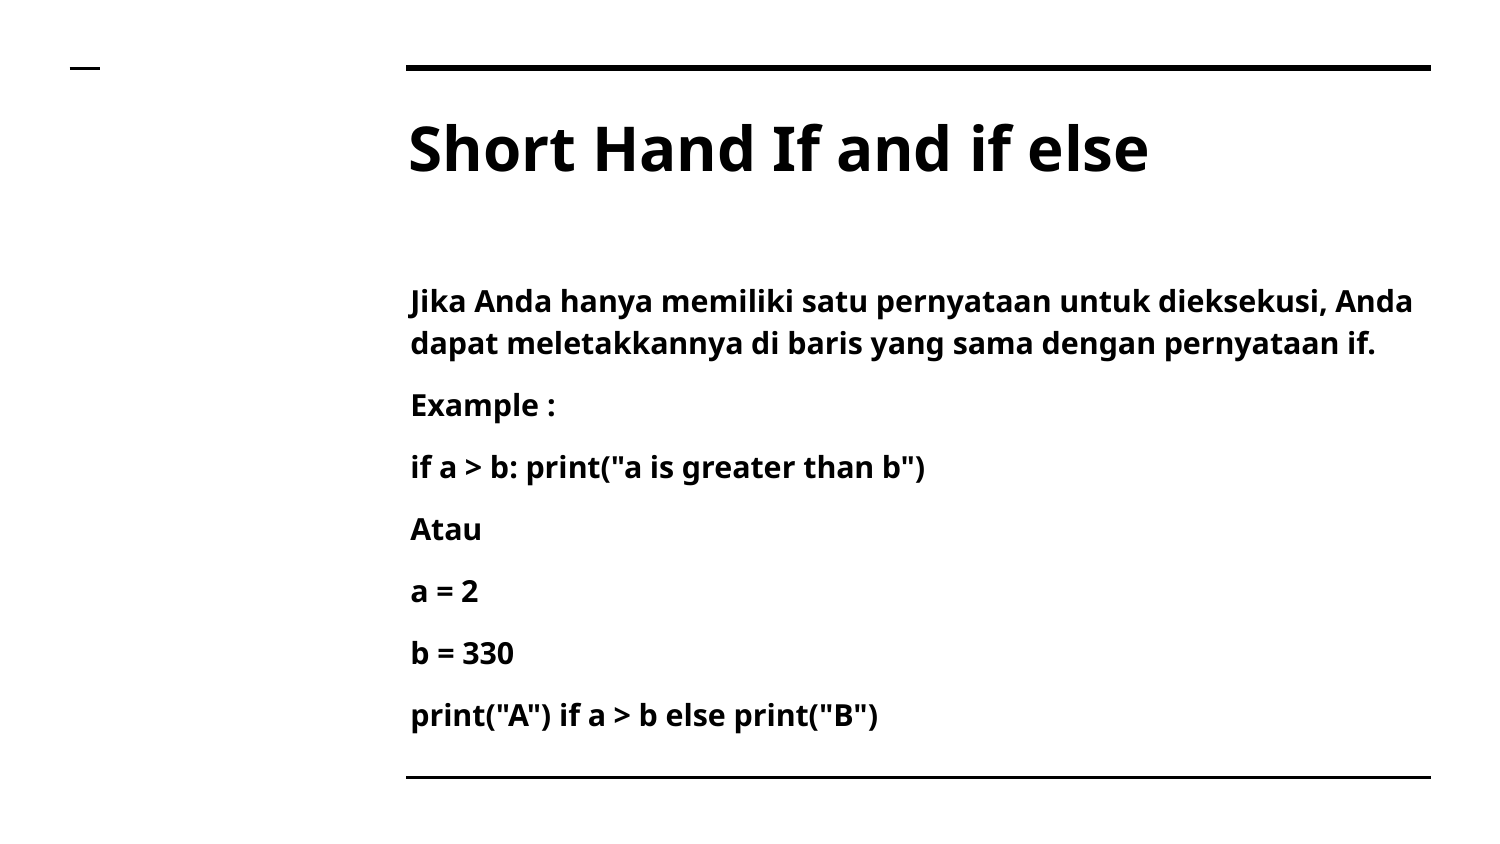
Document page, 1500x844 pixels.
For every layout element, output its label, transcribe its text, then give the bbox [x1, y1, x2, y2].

list Jika Anda hanya memiliki satu pernyataan untuk dieksekusi, Anda dapat meletakkannya di baris yang sama dengan pernyataan if. Example : if a > b: print("a is greater than b") Atau a = 2 b = 330 print("A") if a > b else print("B") [395, 261, 1433, 755]
title Short Hand If and if else [393, 94, 1431, 199]
